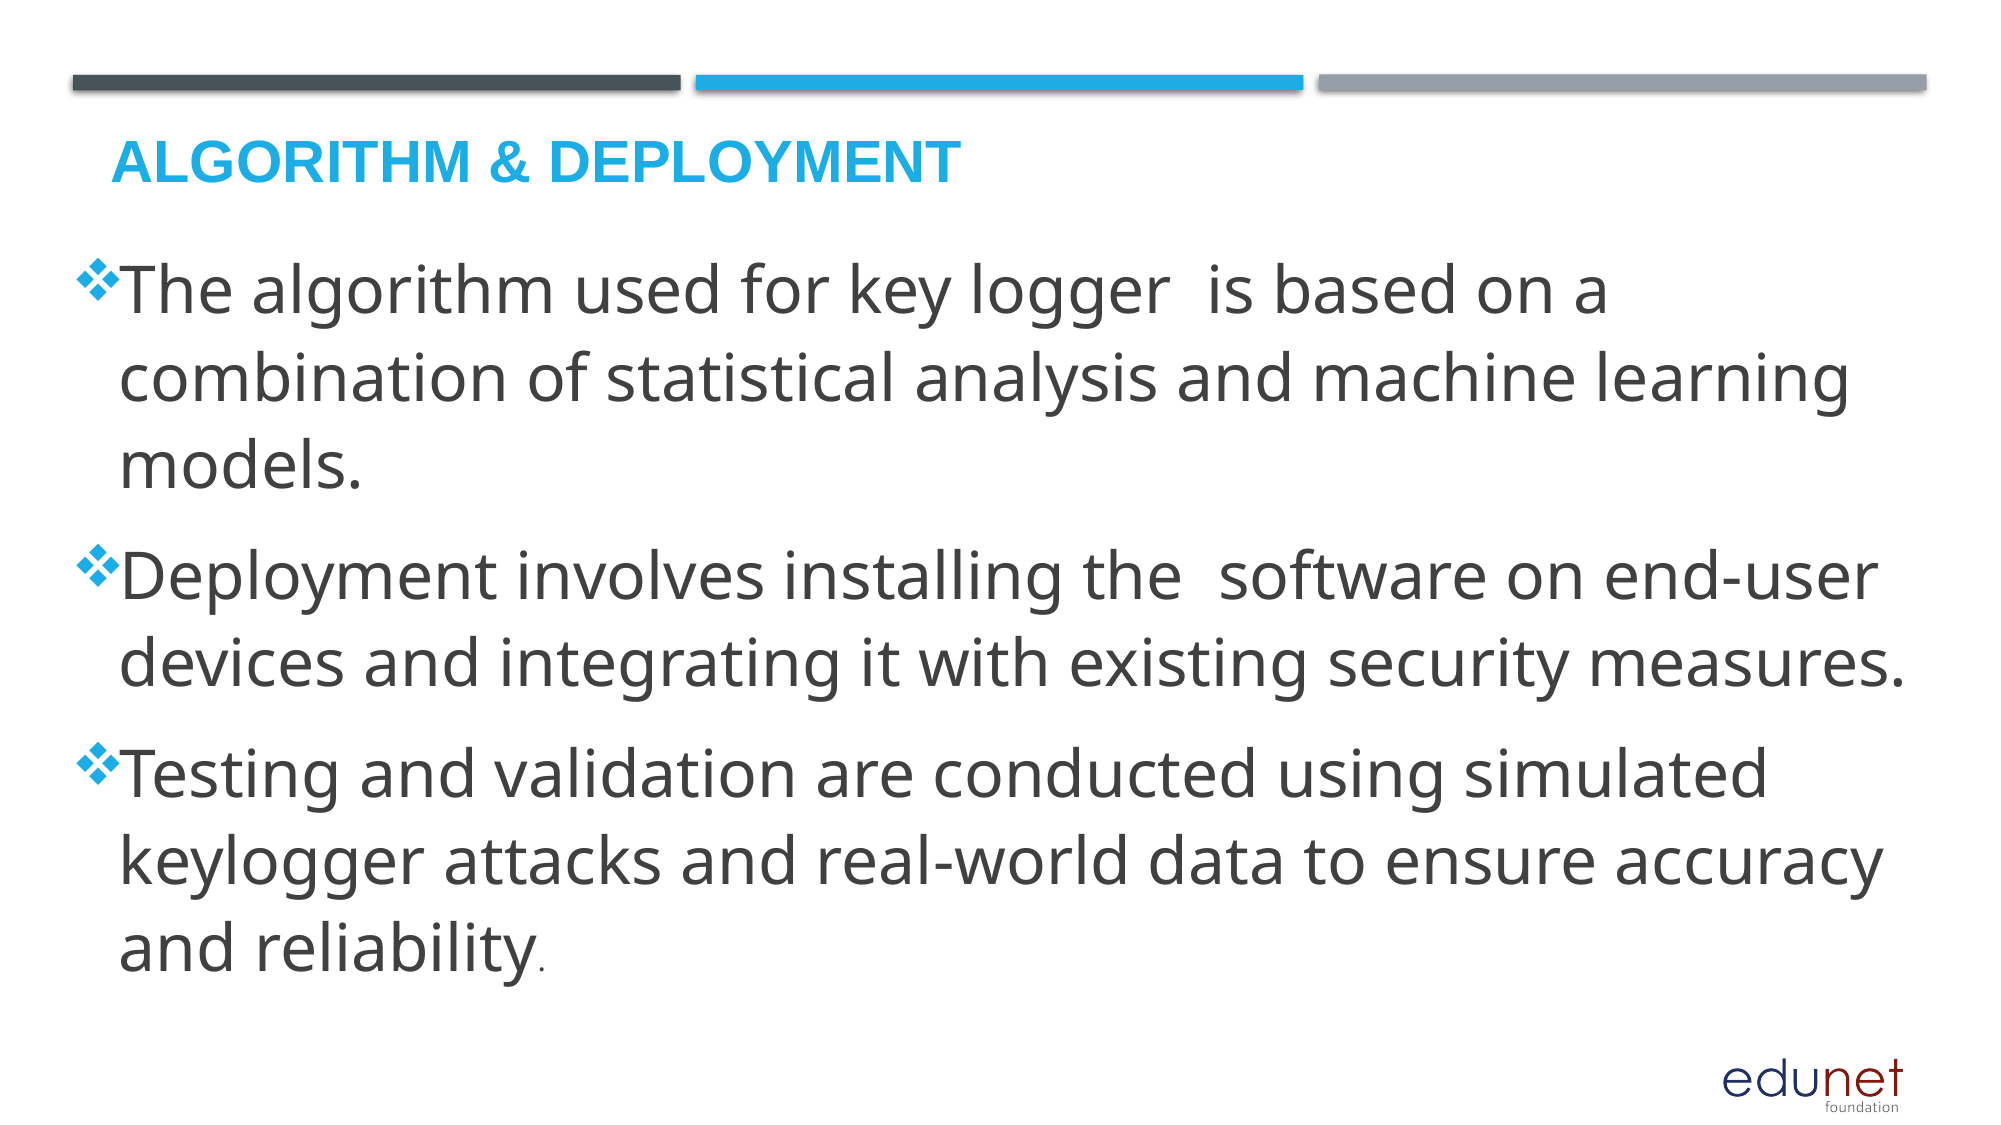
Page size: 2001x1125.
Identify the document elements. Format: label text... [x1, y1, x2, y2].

list The algorithm used for key logger is based on a combination of statistical analysis and machine learning models. Deployment involves installing the software on end-user devices and integrating it with existing security measures. Testing and validation are conducted using simulated keylogger attacks and real-world data to ensure accuracy and reliability. [56, 229, 2000, 996]
title Algorithm & Deployment [95, 115, 1905, 203]
picture [1719, 1056, 1905, 1116]
